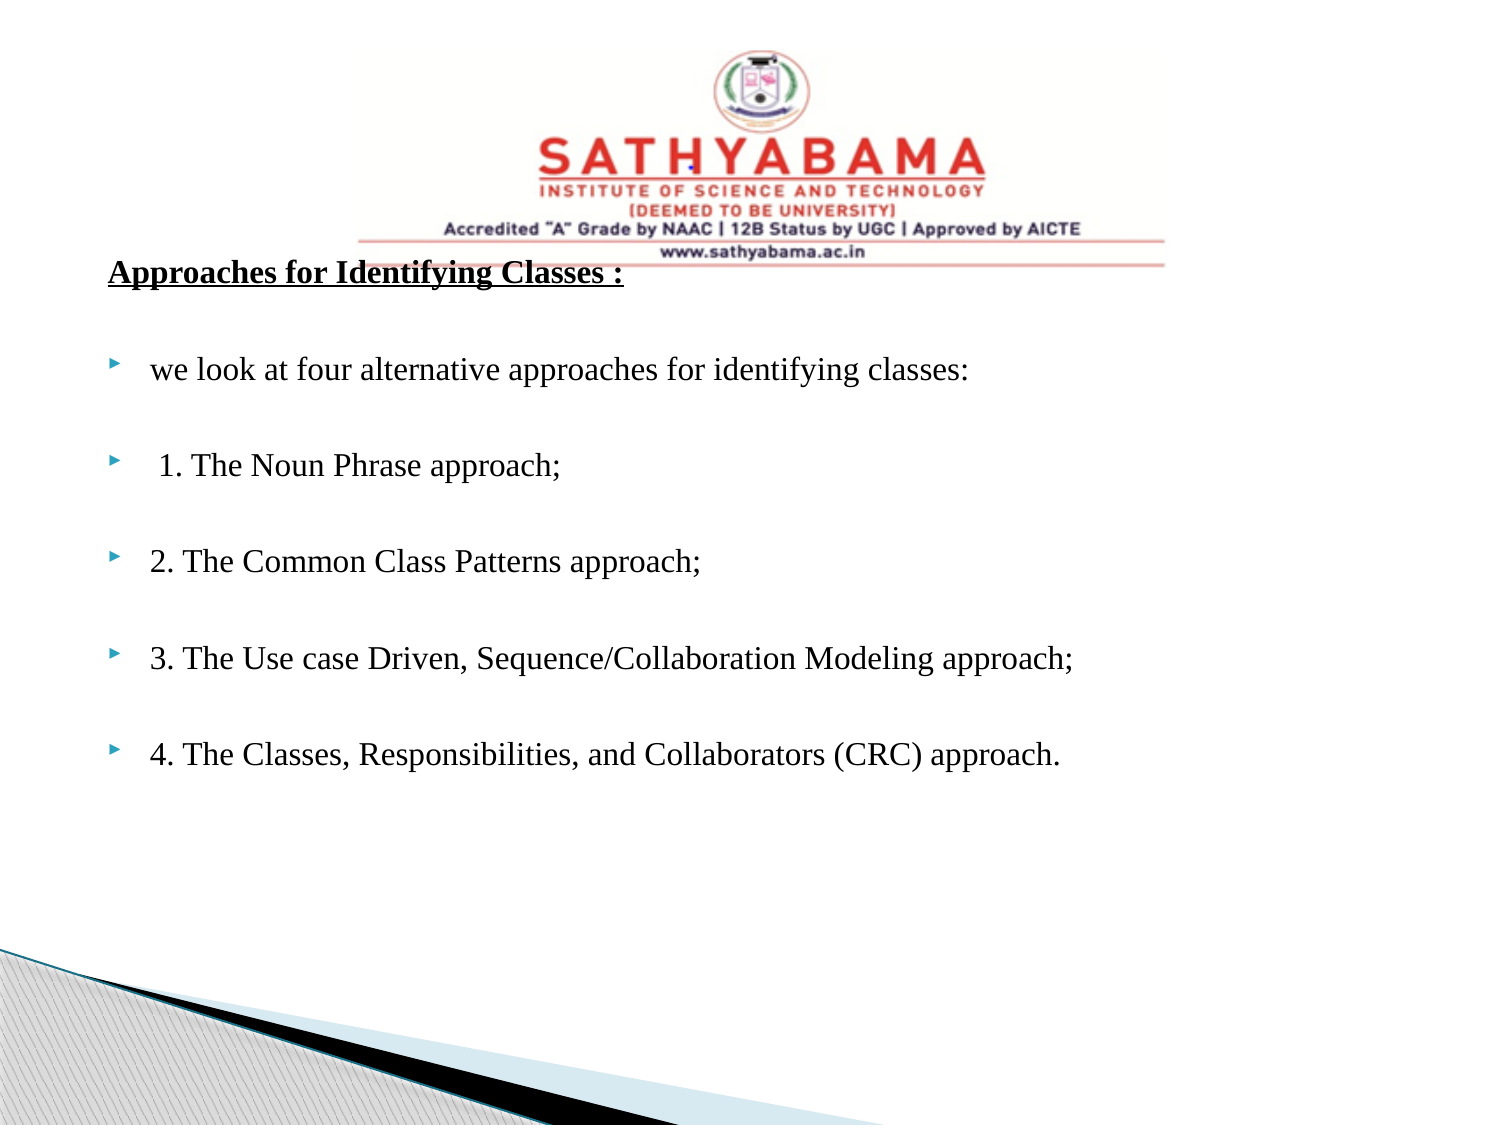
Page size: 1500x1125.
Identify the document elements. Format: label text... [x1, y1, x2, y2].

list Approaches for Identifying Classes : we look at four alternative approaches for identifying classes: 1. The Noun Phrase approach; 2. The Common Class Patterns approach; 3. The Use case Driven, Sequence/Collaboration Modeling approach; 4. The Classes, Responsibilities, and Collaborators (CRC) approach. [75, 243, 1425, 986]
picture [324, 50, 1213, 243]
